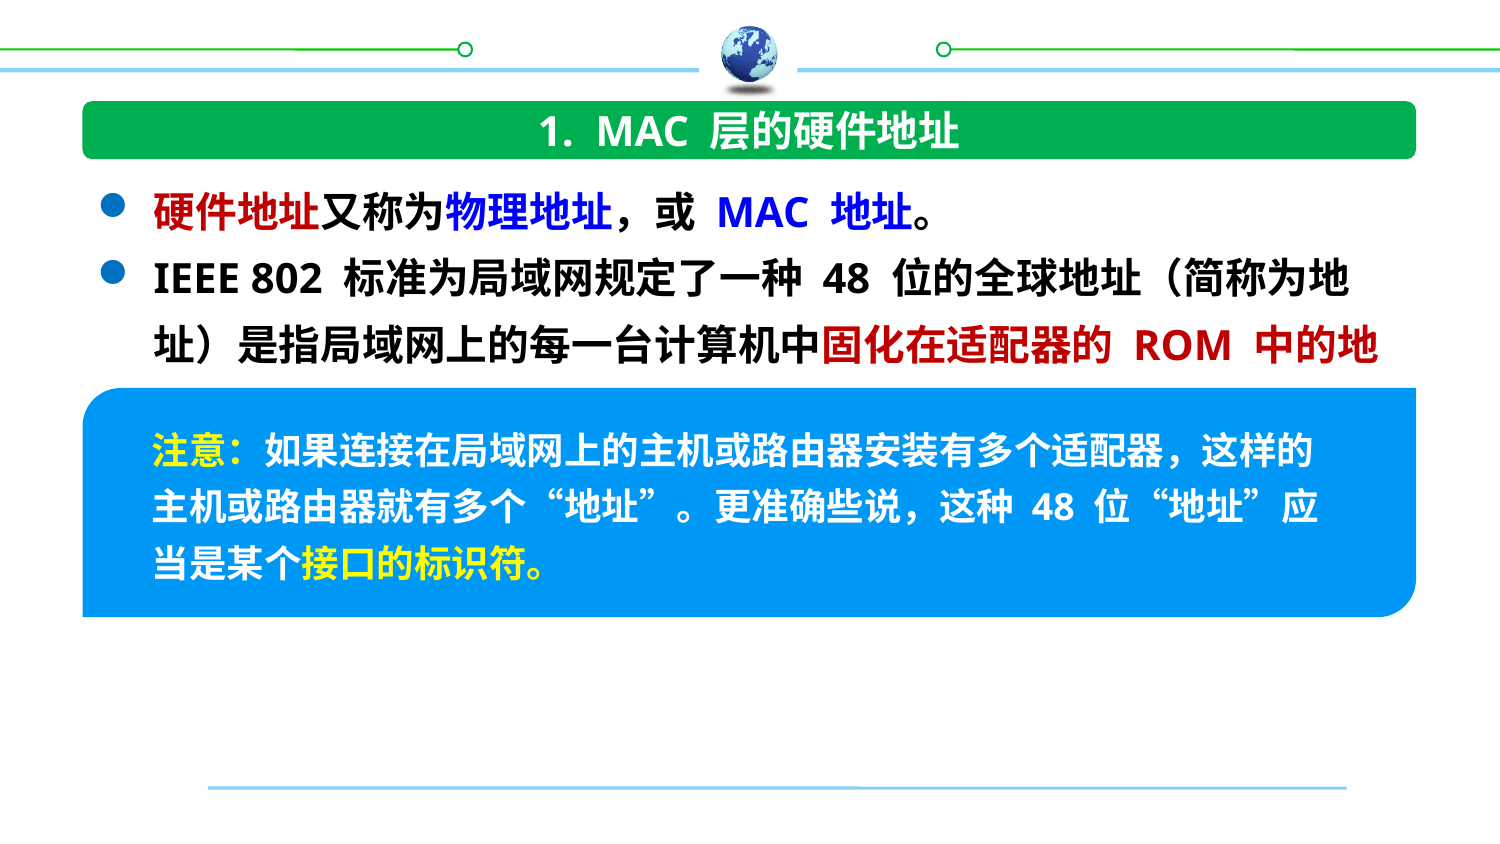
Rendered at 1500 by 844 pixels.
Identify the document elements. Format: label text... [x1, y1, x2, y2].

text_box [976, 101, 1417, 160]
text_box [82, 101, 522, 160]
text_box 1. MAC 层的硬件地址 [522, 97, 976, 163]
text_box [82, 387, 1417, 618]
text_box 硬件地址又称为物理地址，或 MAC 地址。 IEEE 802 标准为局域网规定了一种 48 位的全球地址（简称为地址）是指局域网上的每一台计算机中固化在适配器的 ROM 中的地址。 [82, 161, 1435, 443]
picture [719, 24, 779, 97]
